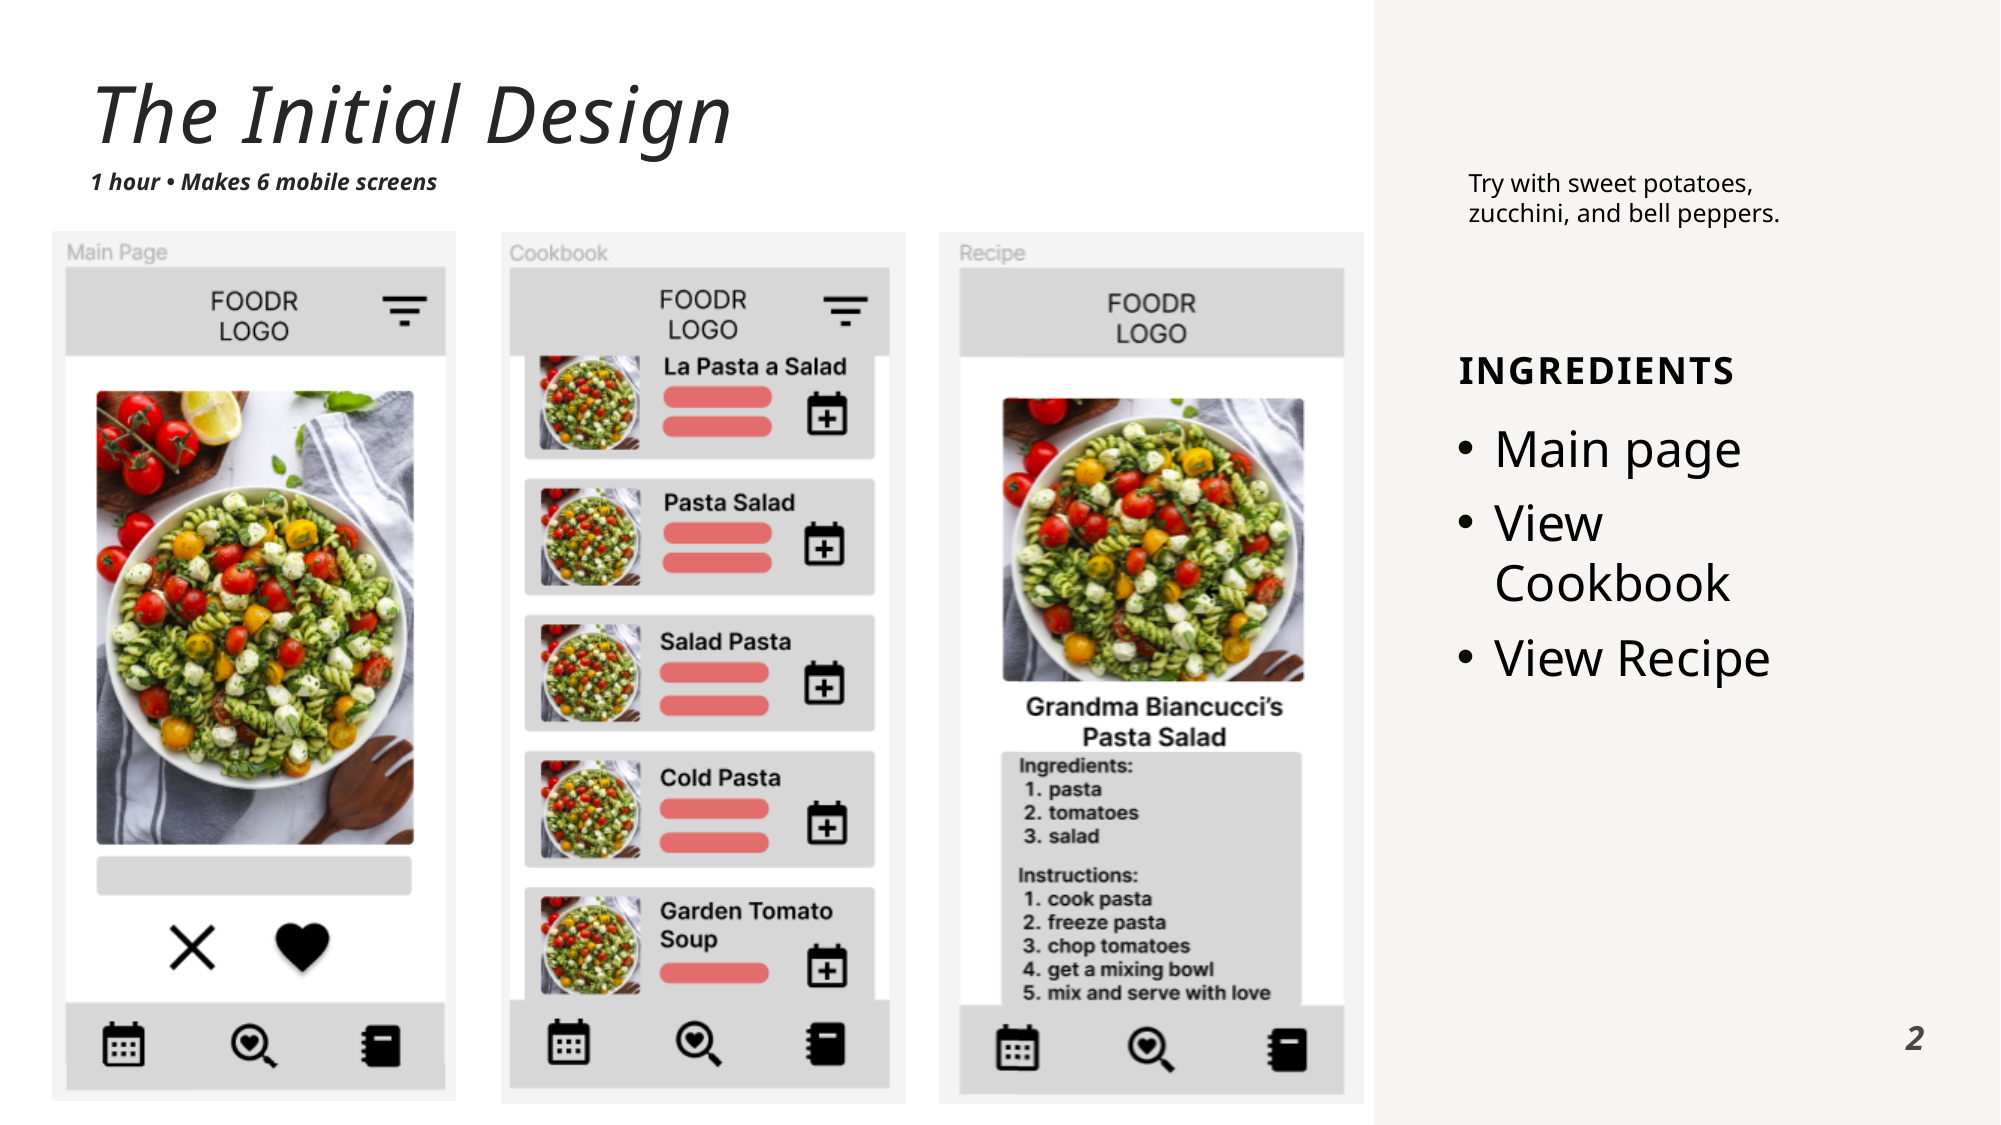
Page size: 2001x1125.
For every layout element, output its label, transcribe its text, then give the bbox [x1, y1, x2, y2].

picture [501, 232, 906, 1104]
subtitle 1 hour • Makes 6 mobile screens [75, 160, 1201, 221]
picture [939, 232, 1364, 1104]
list Main page View Cookbook View Recipe [1441, 409, 1847, 984]
title The Initial Design [75, 75, 1298, 195]
list Try with sweet potatoes, zucchini, and bell peppers. [1453, 159, 1836, 247]
list ingredients [1444, 347, 1850, 408]
slide_number 2 [1849, 982, 1925, 1058]
picture [52, 231, 456, 1101]
